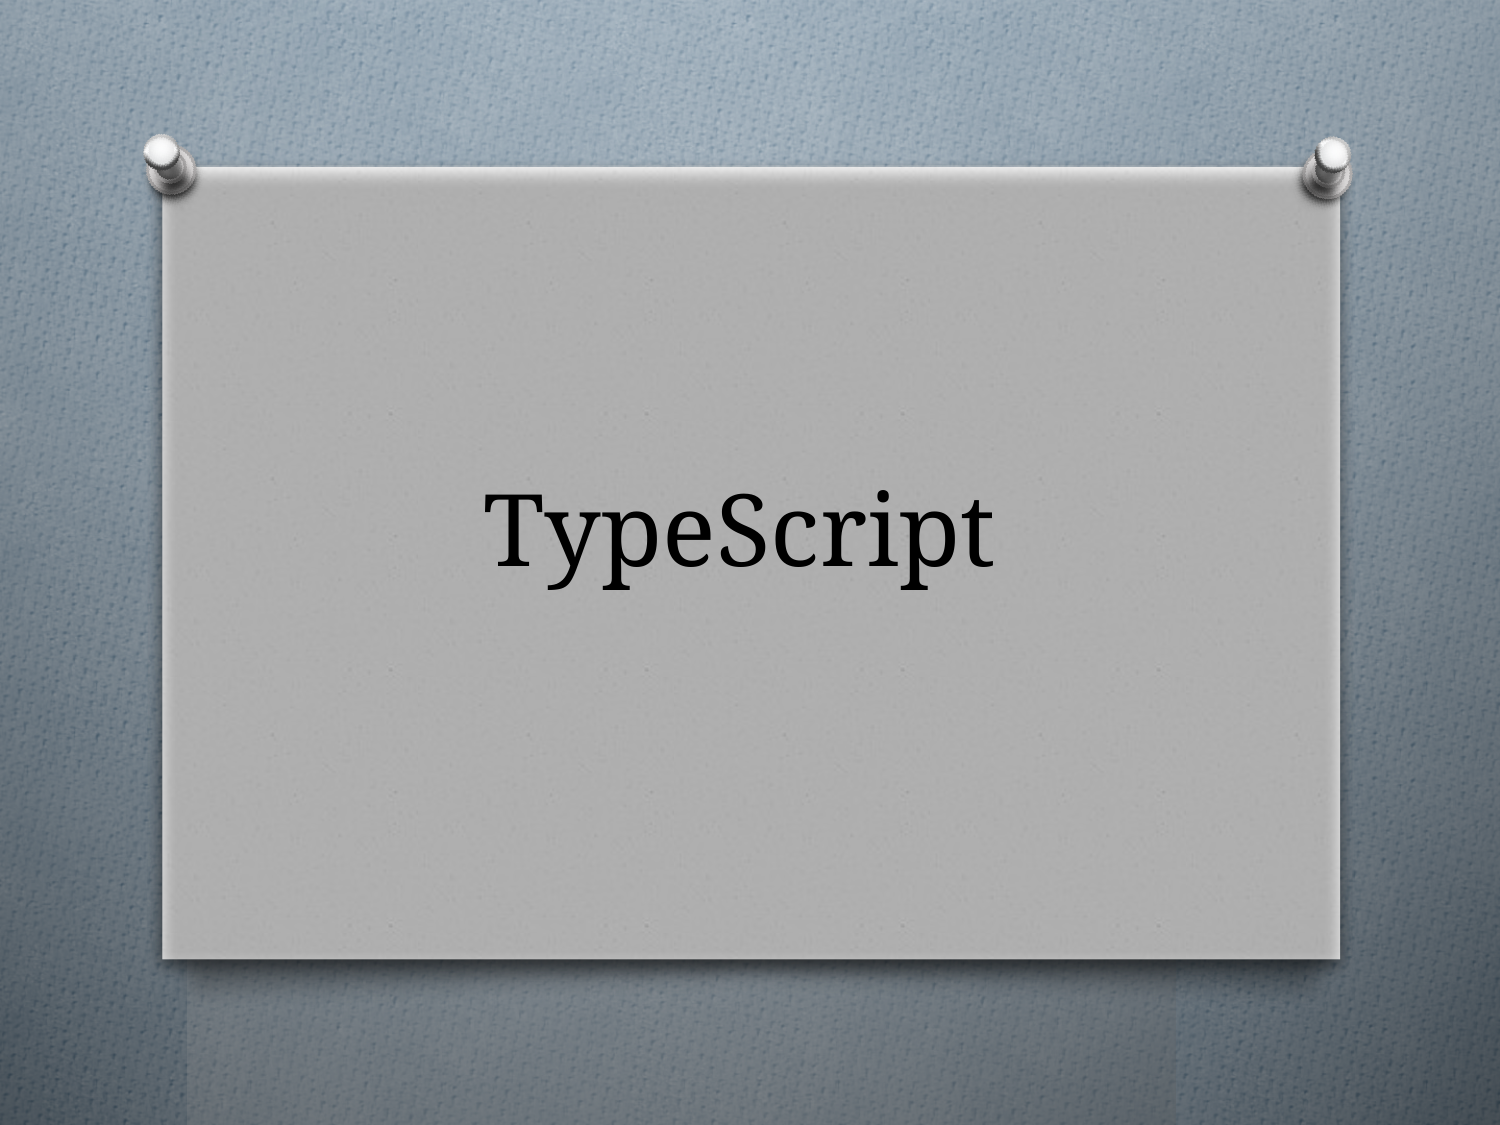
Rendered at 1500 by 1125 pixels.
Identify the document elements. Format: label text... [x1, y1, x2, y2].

picture [1274, 109, 1396, 230]
picture [112, 100, 235, 224]
title TypeScript [283, 294, 1223, 595]
